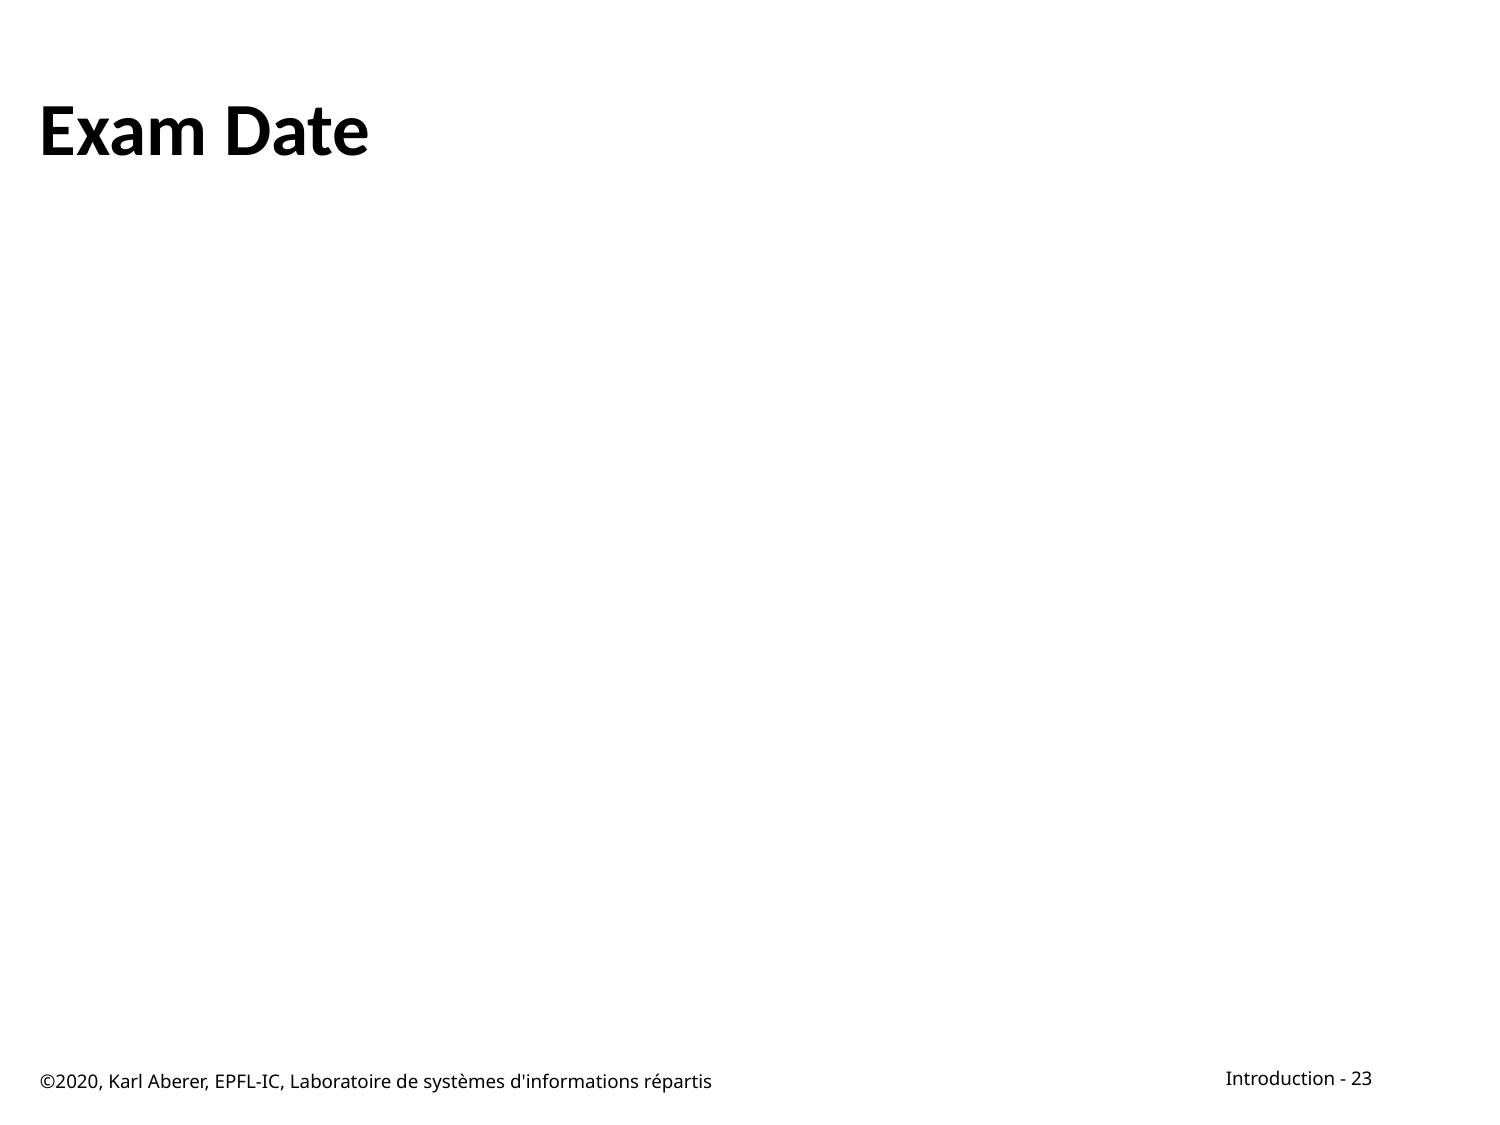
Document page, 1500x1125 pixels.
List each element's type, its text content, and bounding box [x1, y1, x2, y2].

title Exam Date [24, 49, 1388, 201]
footer ©2020, Karl Aberer, EPFL-IC, Laboratoire de systèmes d'informations répartis [24, 1062, 988, 1101]
